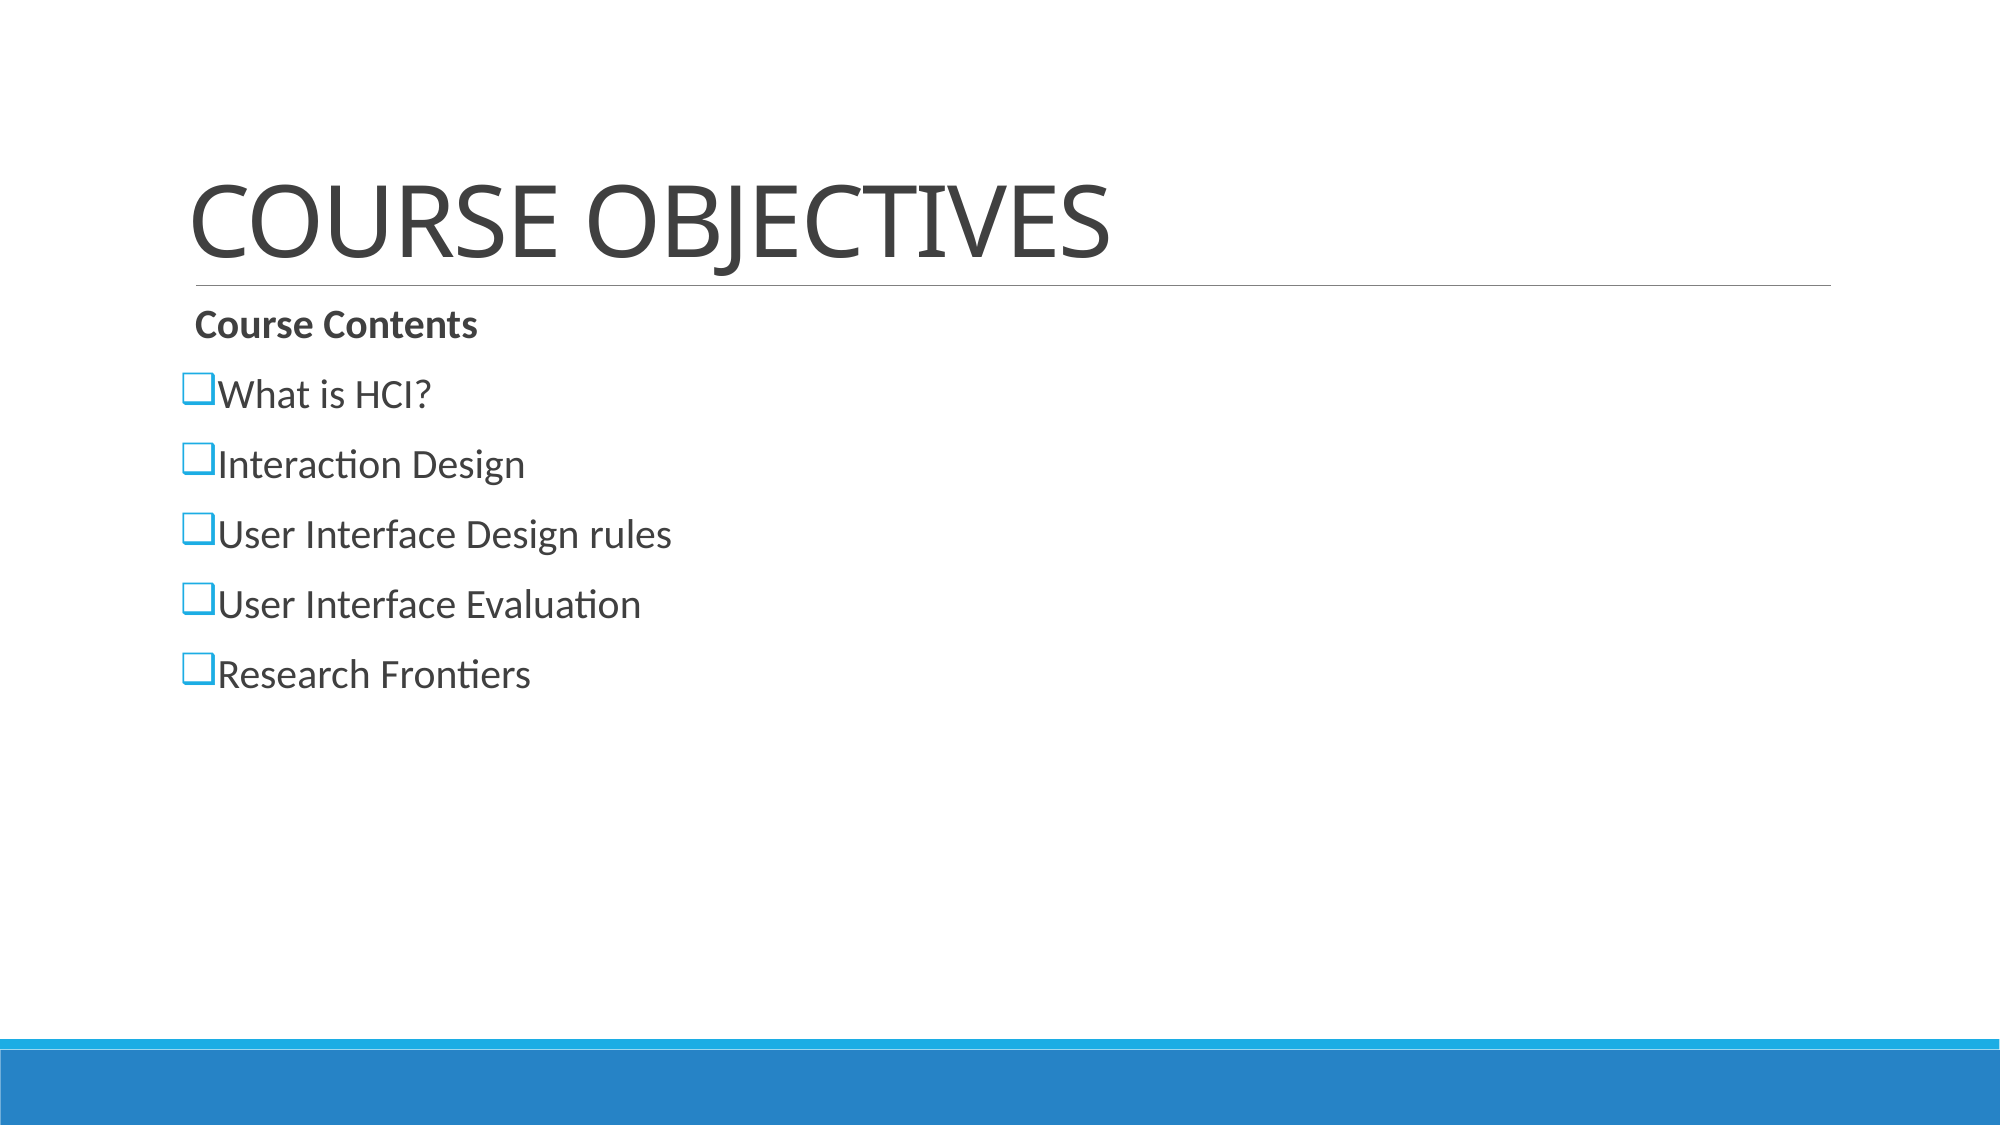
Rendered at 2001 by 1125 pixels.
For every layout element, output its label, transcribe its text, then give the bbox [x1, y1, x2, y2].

title COURSE OBJECTIVES [179, 46, 1831, 286]
list Course Contents What is HCI? Interaction Design User Interface Design rules User Interface Evaluation Research Frontiers [179, 302, 1831, 964]
